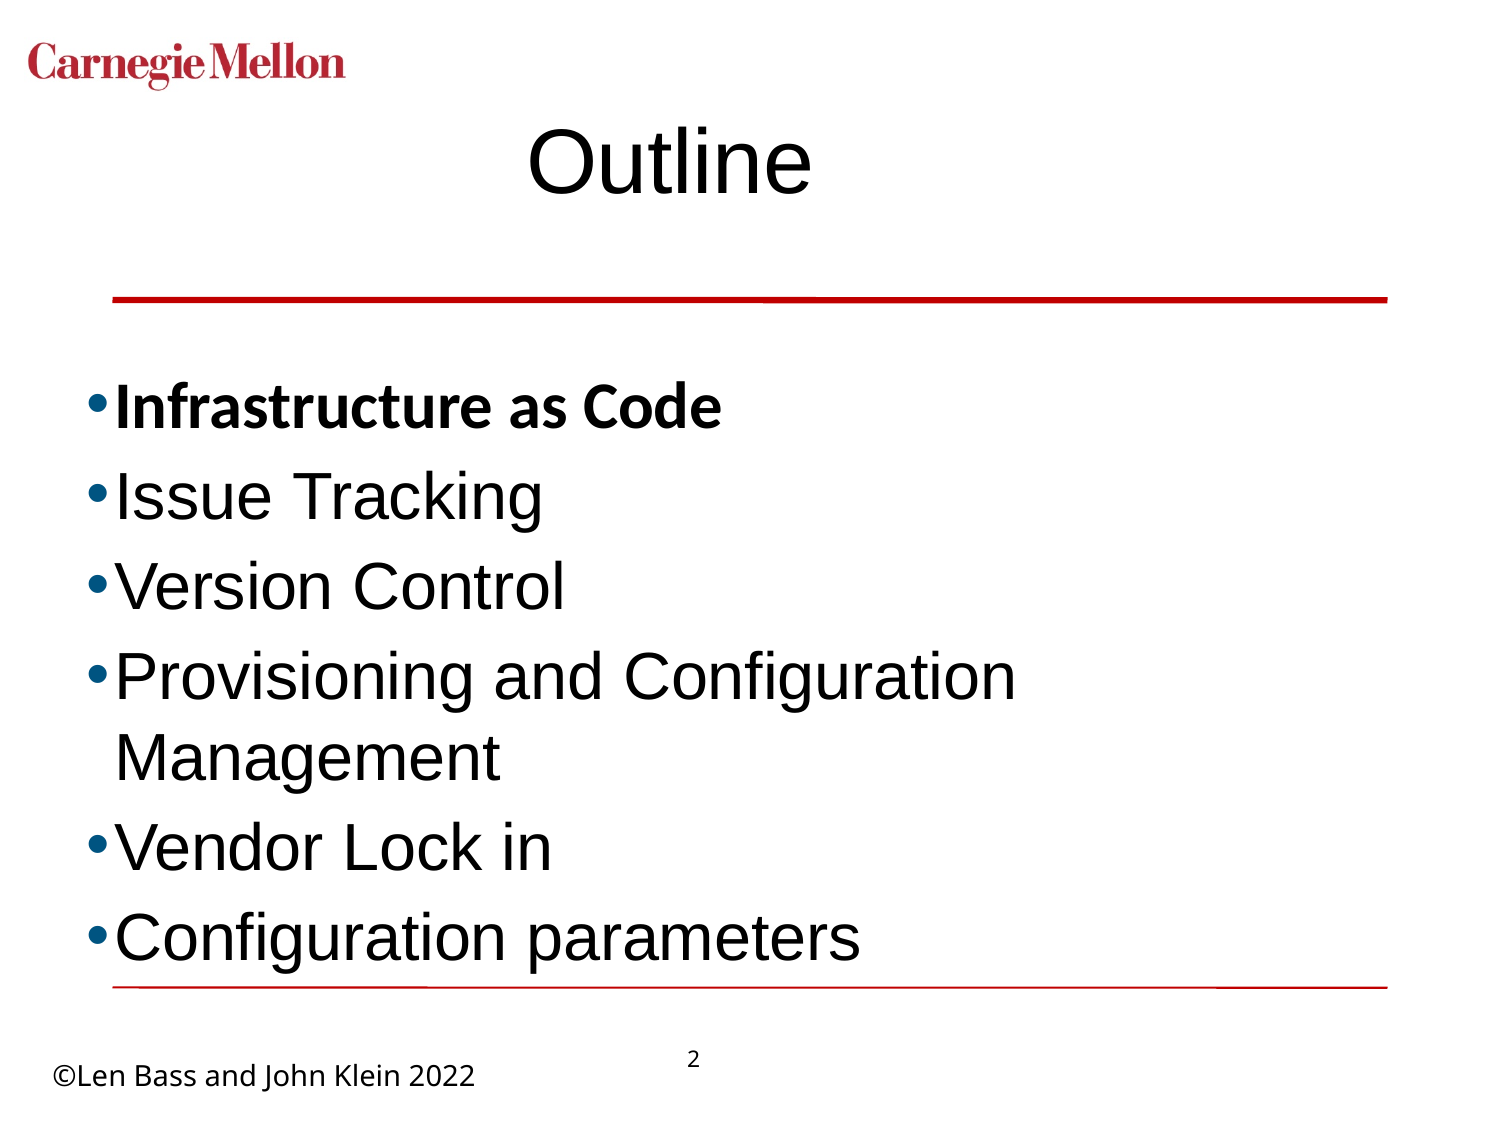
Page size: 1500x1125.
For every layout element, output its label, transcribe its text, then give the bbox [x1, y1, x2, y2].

picture [24, 37, 349, 92]
list Infrastructure as Code Issue Tracking Version Control Provisioning and Configuration Management Vendor Lock in Configuration parameters [84, 350, 1041, 1000]
title Outline [412, 61, 927, 252]
